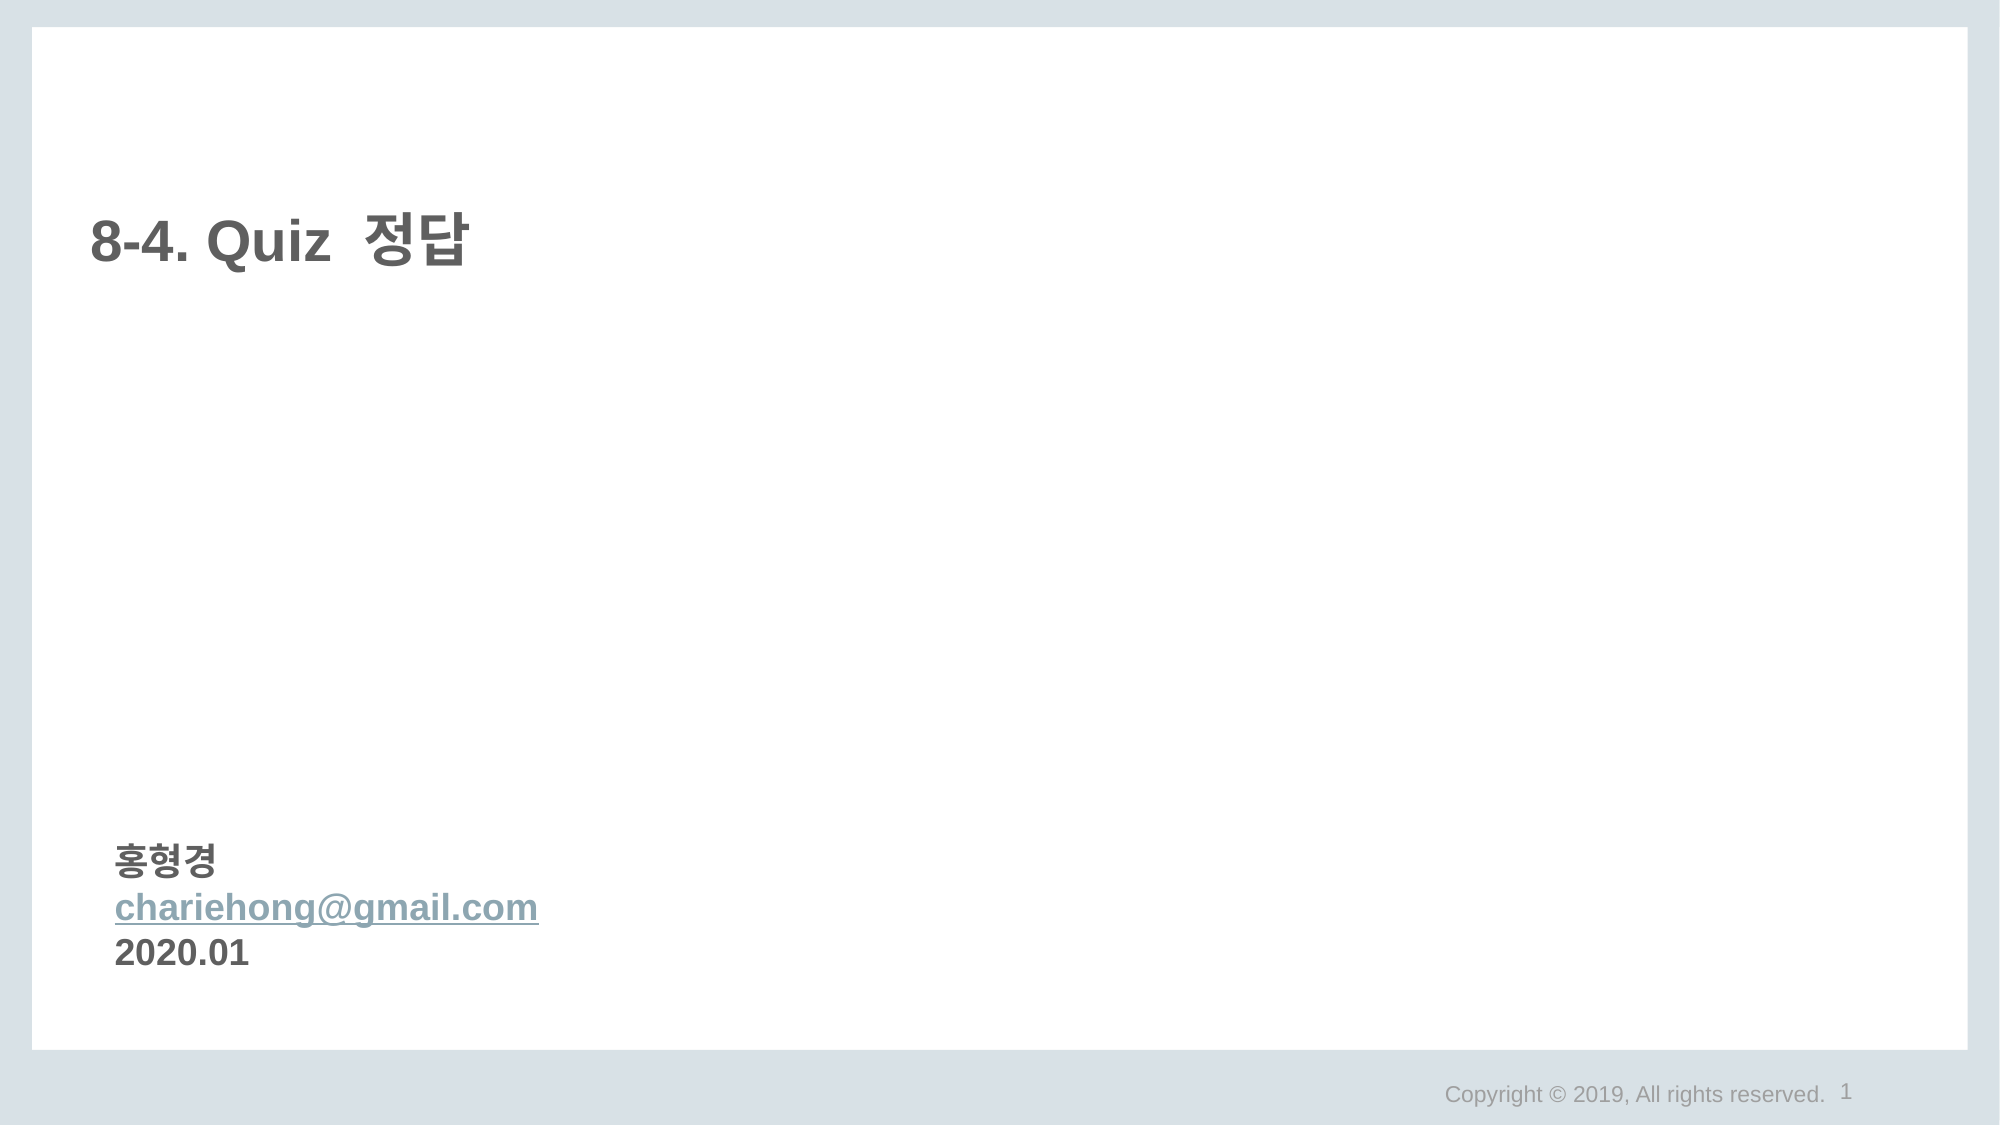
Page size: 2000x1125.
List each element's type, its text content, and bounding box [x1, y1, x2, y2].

title 8-4. Quiz 정답 [86, 199, 1883, 344]
text_box 홍형경 chariehong@gmail.com 2020.01 [99, 831, 1100, 981]
